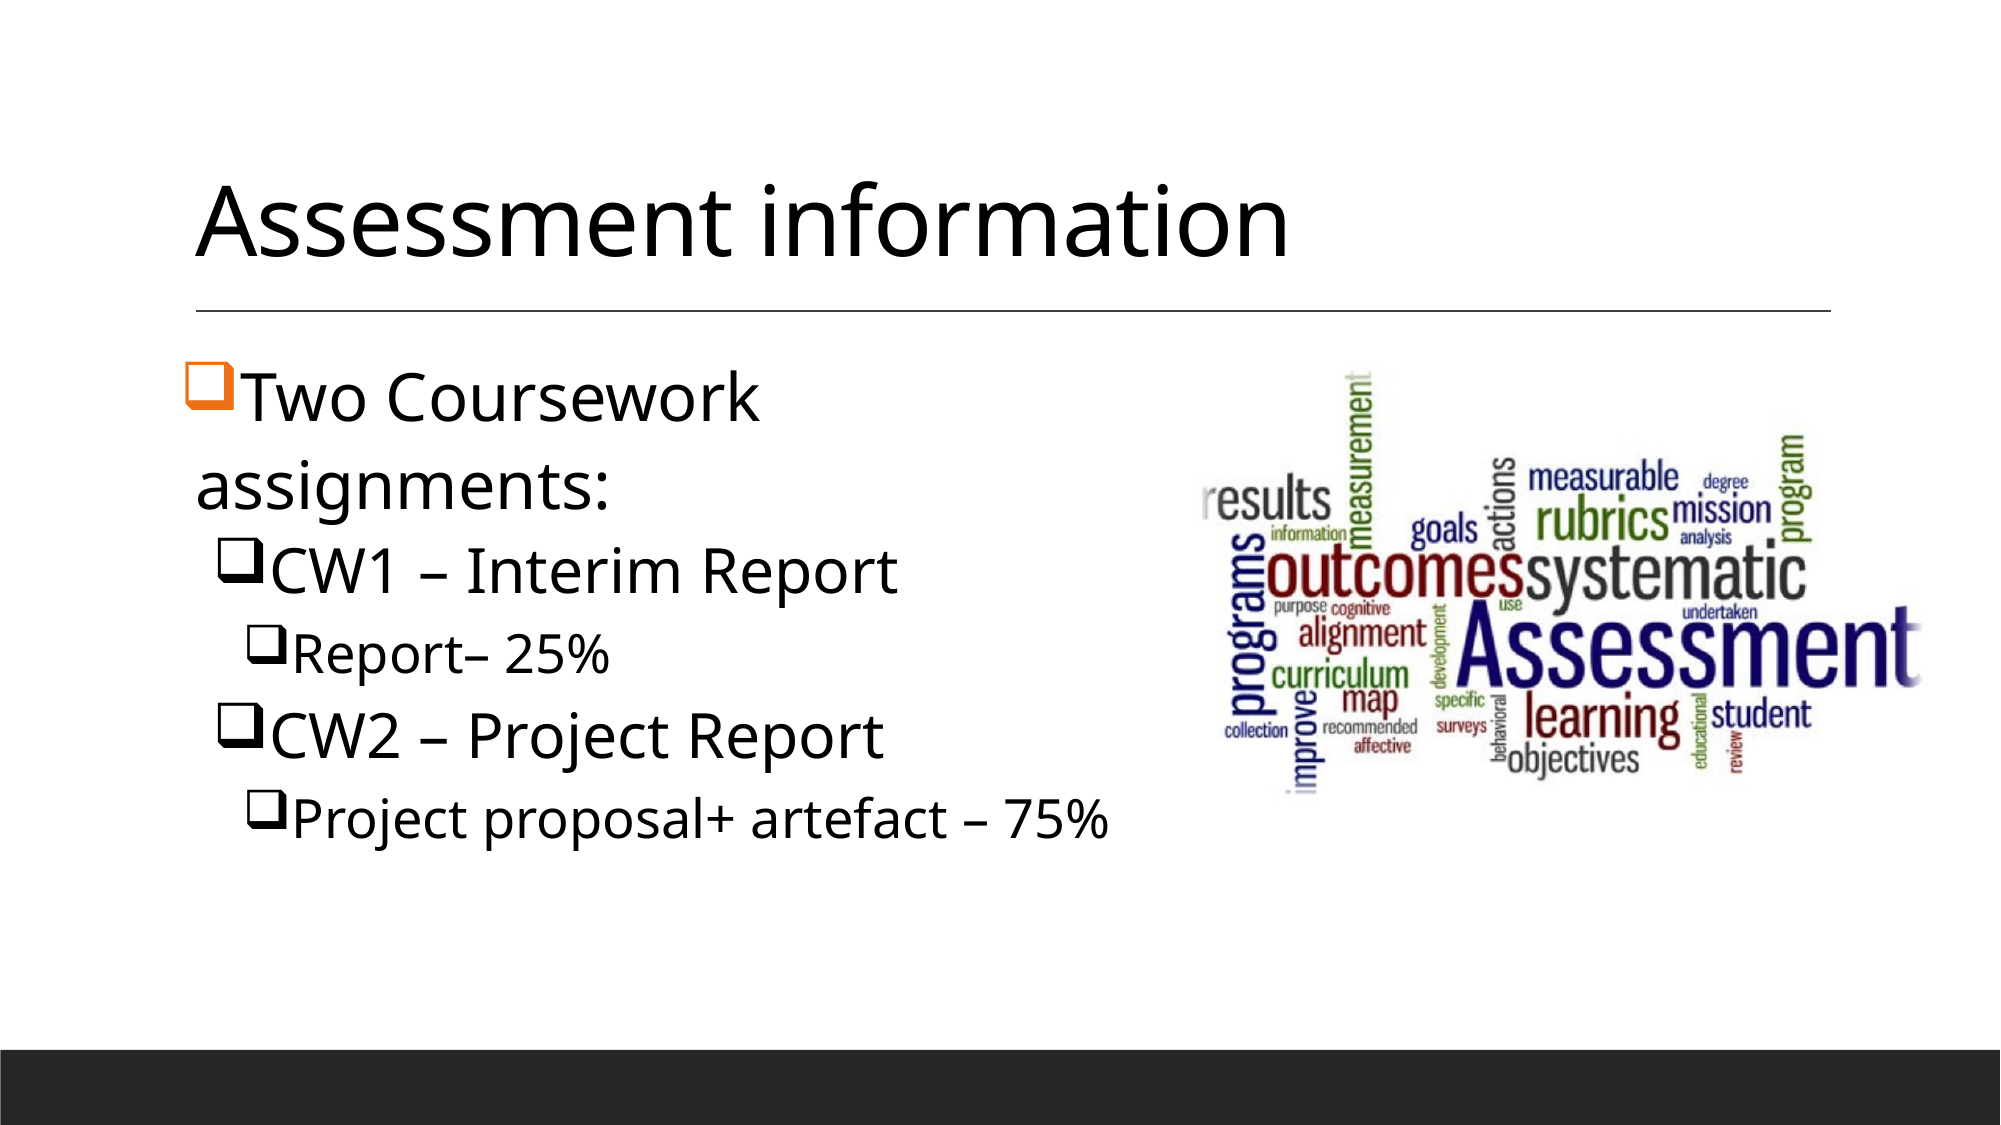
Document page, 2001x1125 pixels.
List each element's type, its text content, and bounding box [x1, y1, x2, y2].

list Two Coursework assignments: CW1 – Interim Report Report– 25% CW2 – Project Report Project proposal+ artefact – 75% [180, 339, 1174, 1003]
title Assessment information [180, 47, 1830, 285]
picture [1192, 362, 1929, 805]
